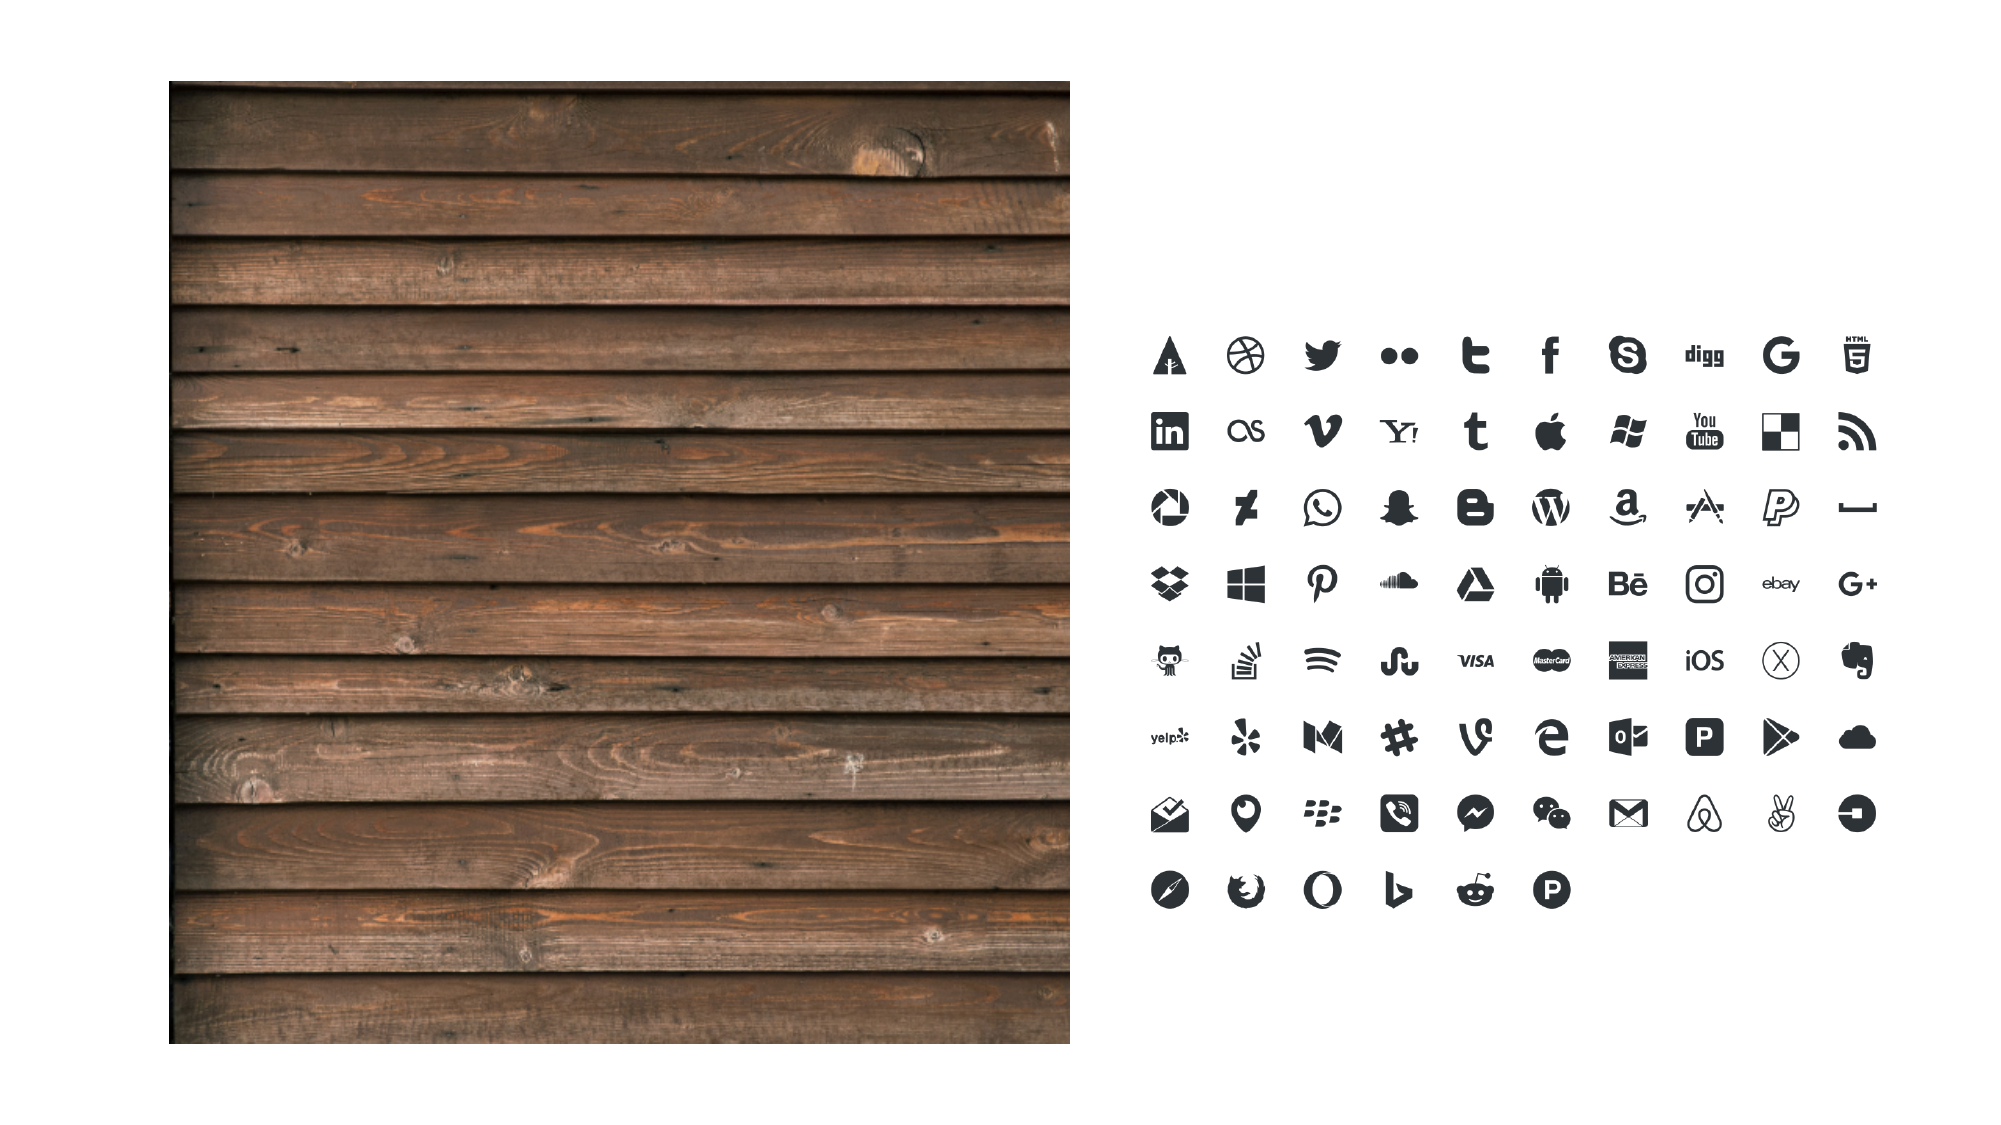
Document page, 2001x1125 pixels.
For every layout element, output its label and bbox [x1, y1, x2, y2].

picture [1149, 331, 1878, 916]
picture [169, 81, 1070, 1044]
